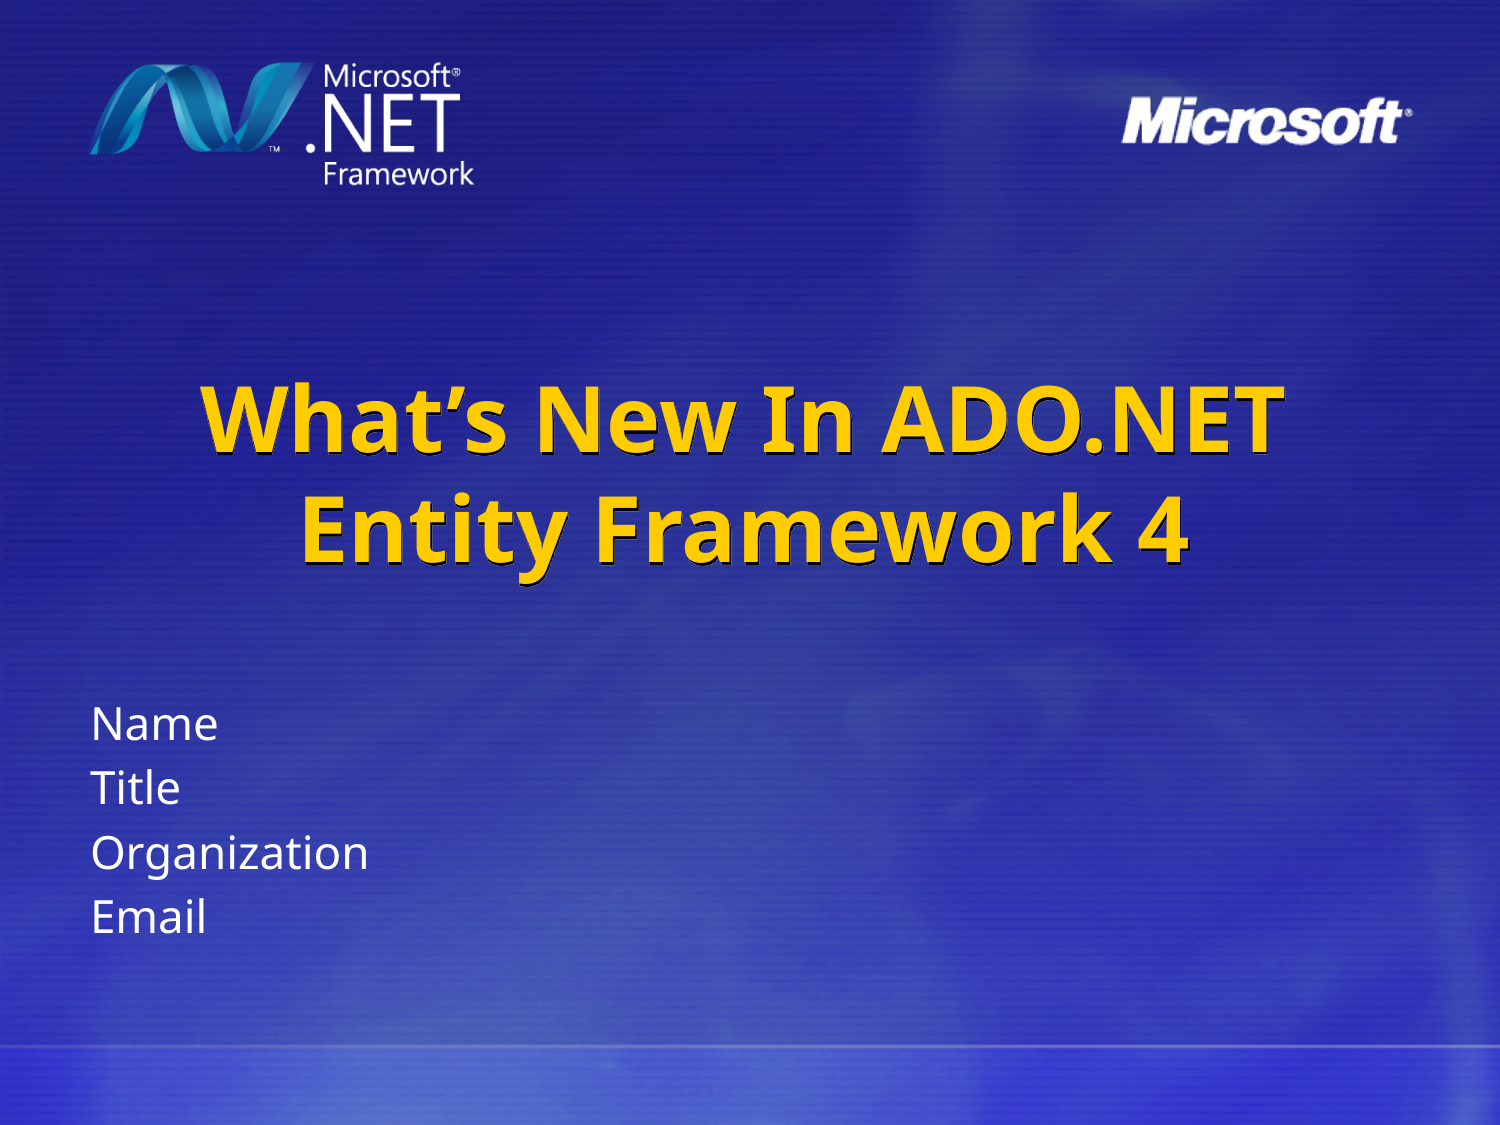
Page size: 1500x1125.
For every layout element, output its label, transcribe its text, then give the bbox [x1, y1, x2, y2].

subtitle Name Title Organization Email [74, 687, 1251, 976]
picture [0, 0, 1500, 1125]
title What’s New In ADO.NET Entity Framework 4 [49, 349, 1438, 592]
